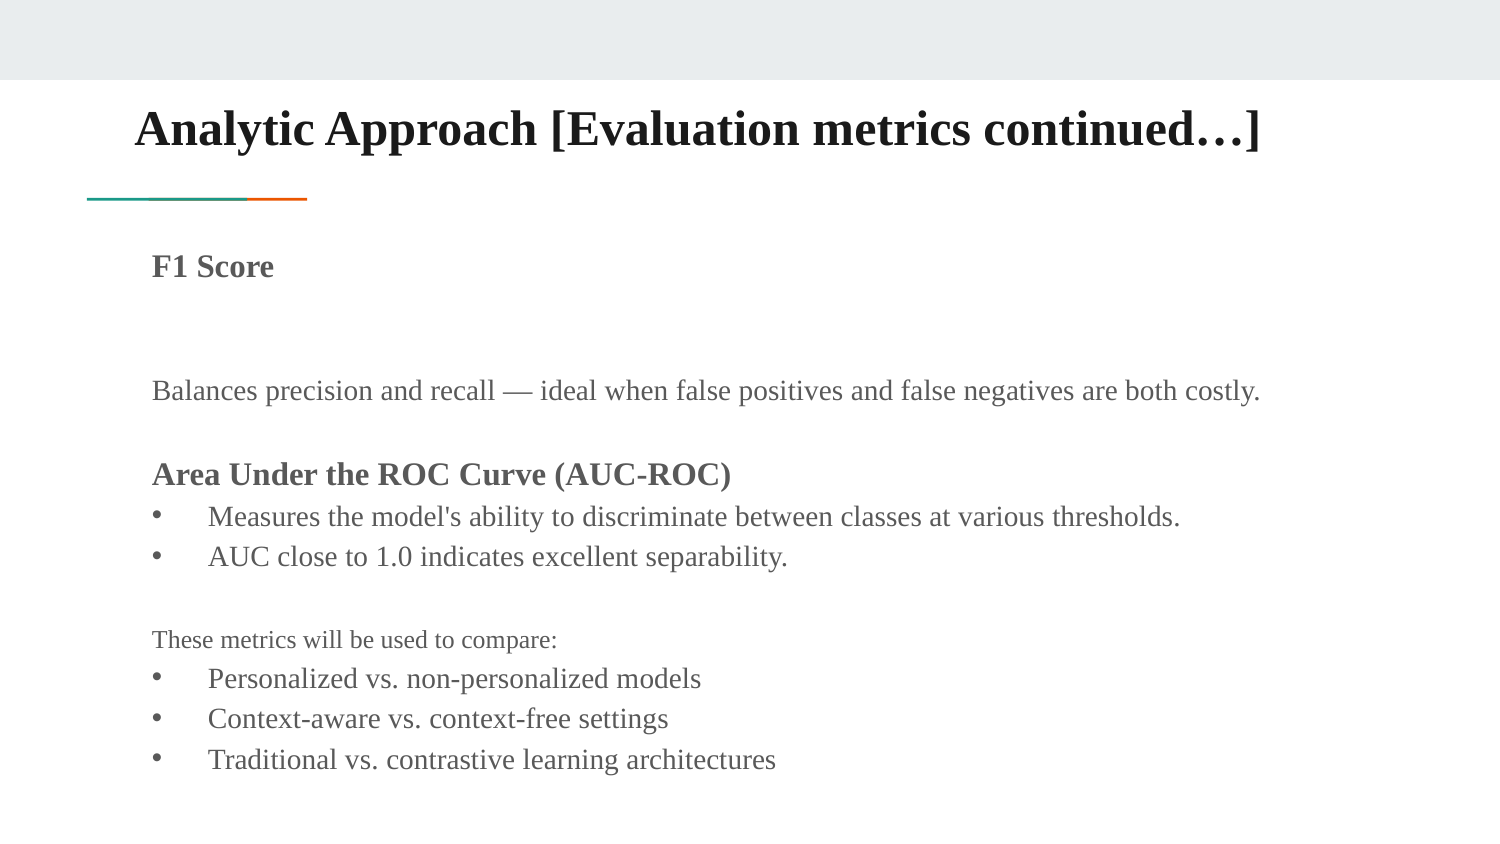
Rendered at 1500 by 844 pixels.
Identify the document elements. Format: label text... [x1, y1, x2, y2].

title Analytic Approach [Evaluation metrics continued…] [119, 80, 1451, 190]
